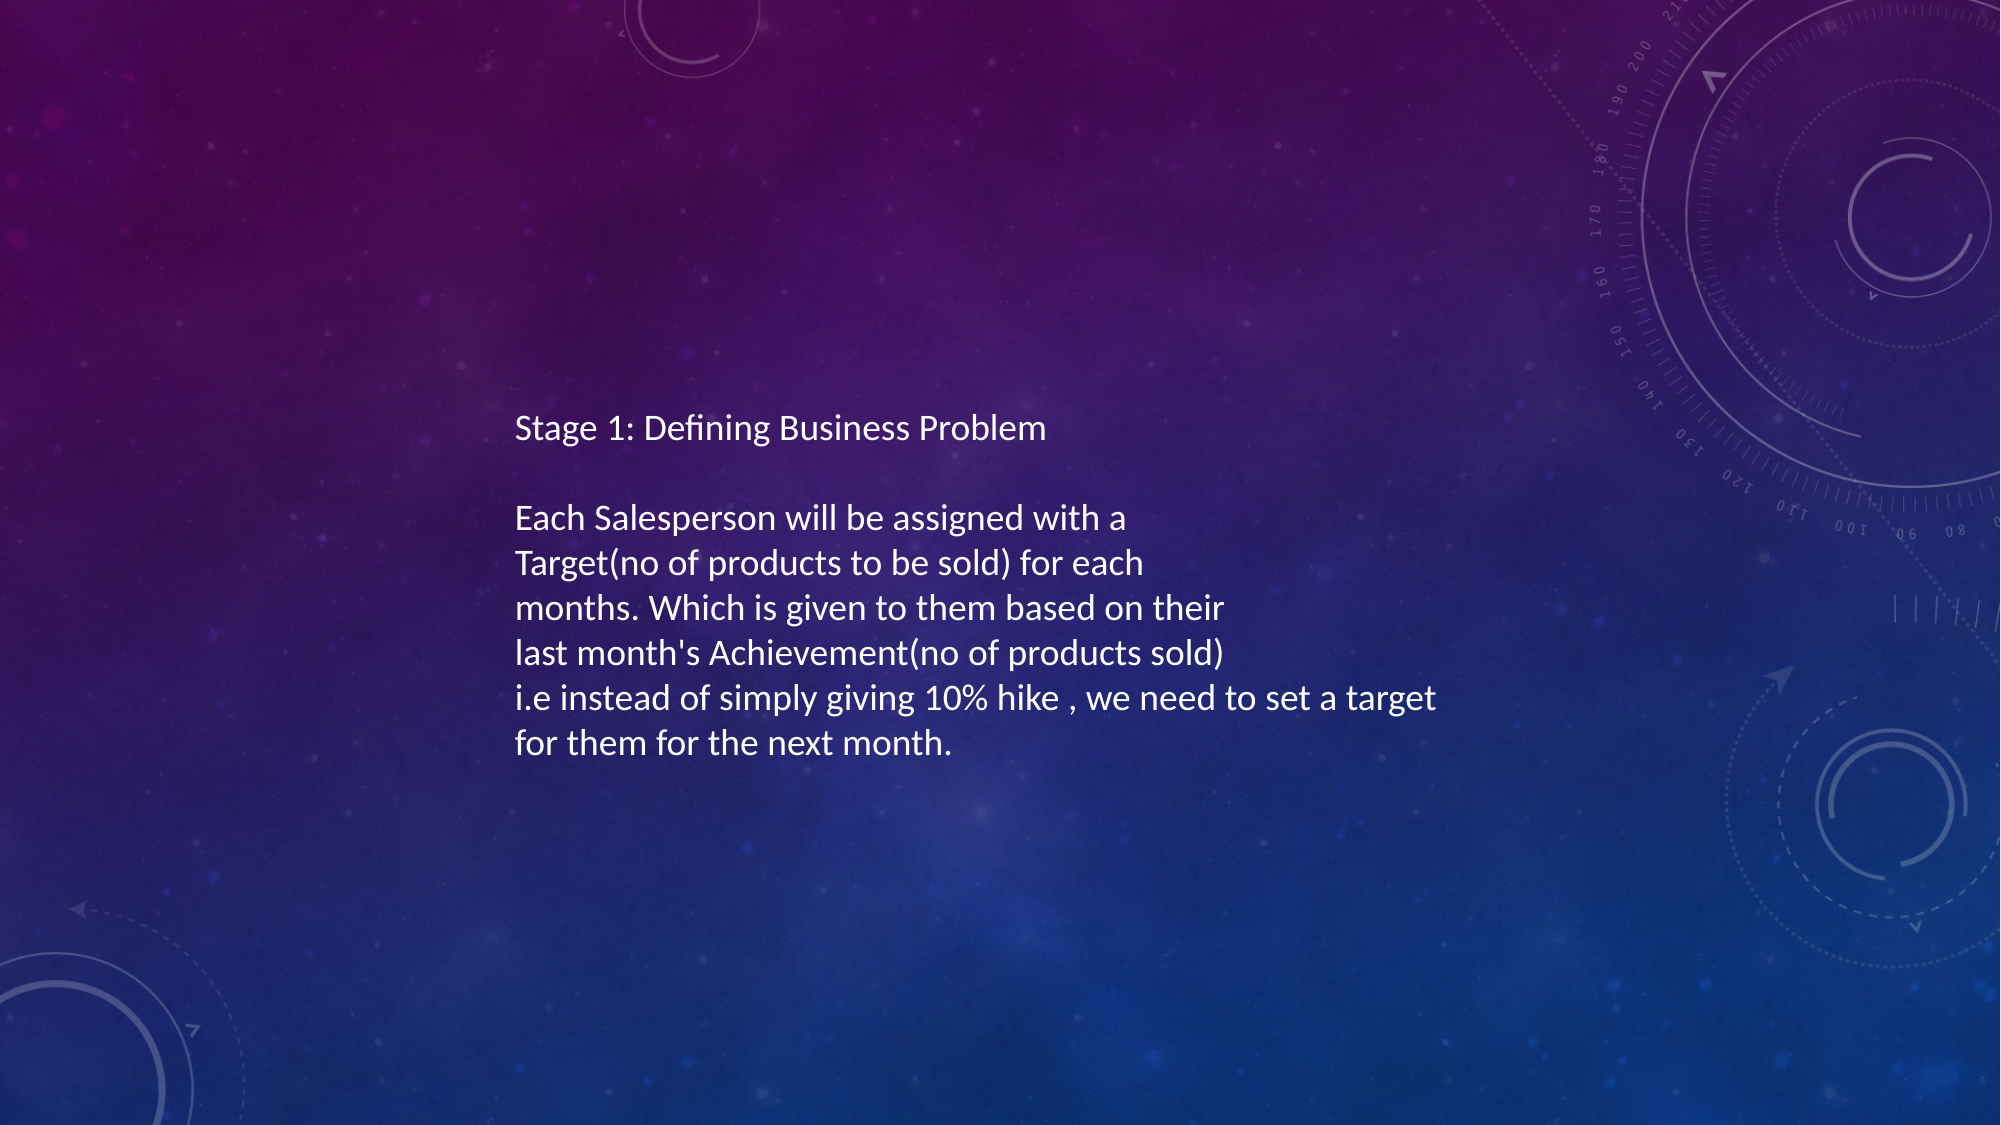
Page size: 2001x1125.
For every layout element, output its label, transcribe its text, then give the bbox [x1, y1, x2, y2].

text_box Stage 1: Defining Business Problem Each Salesperson will be assigned with a Target(no of products to be sold) for each months. Which is given to them based on their last month's Achievement(no of products sold) i.e instead of simply giving 10% hike , we need to set a target for them for the next month. [500, 395, 1500, 771]
picture [0, 0, 2001, 1125]
